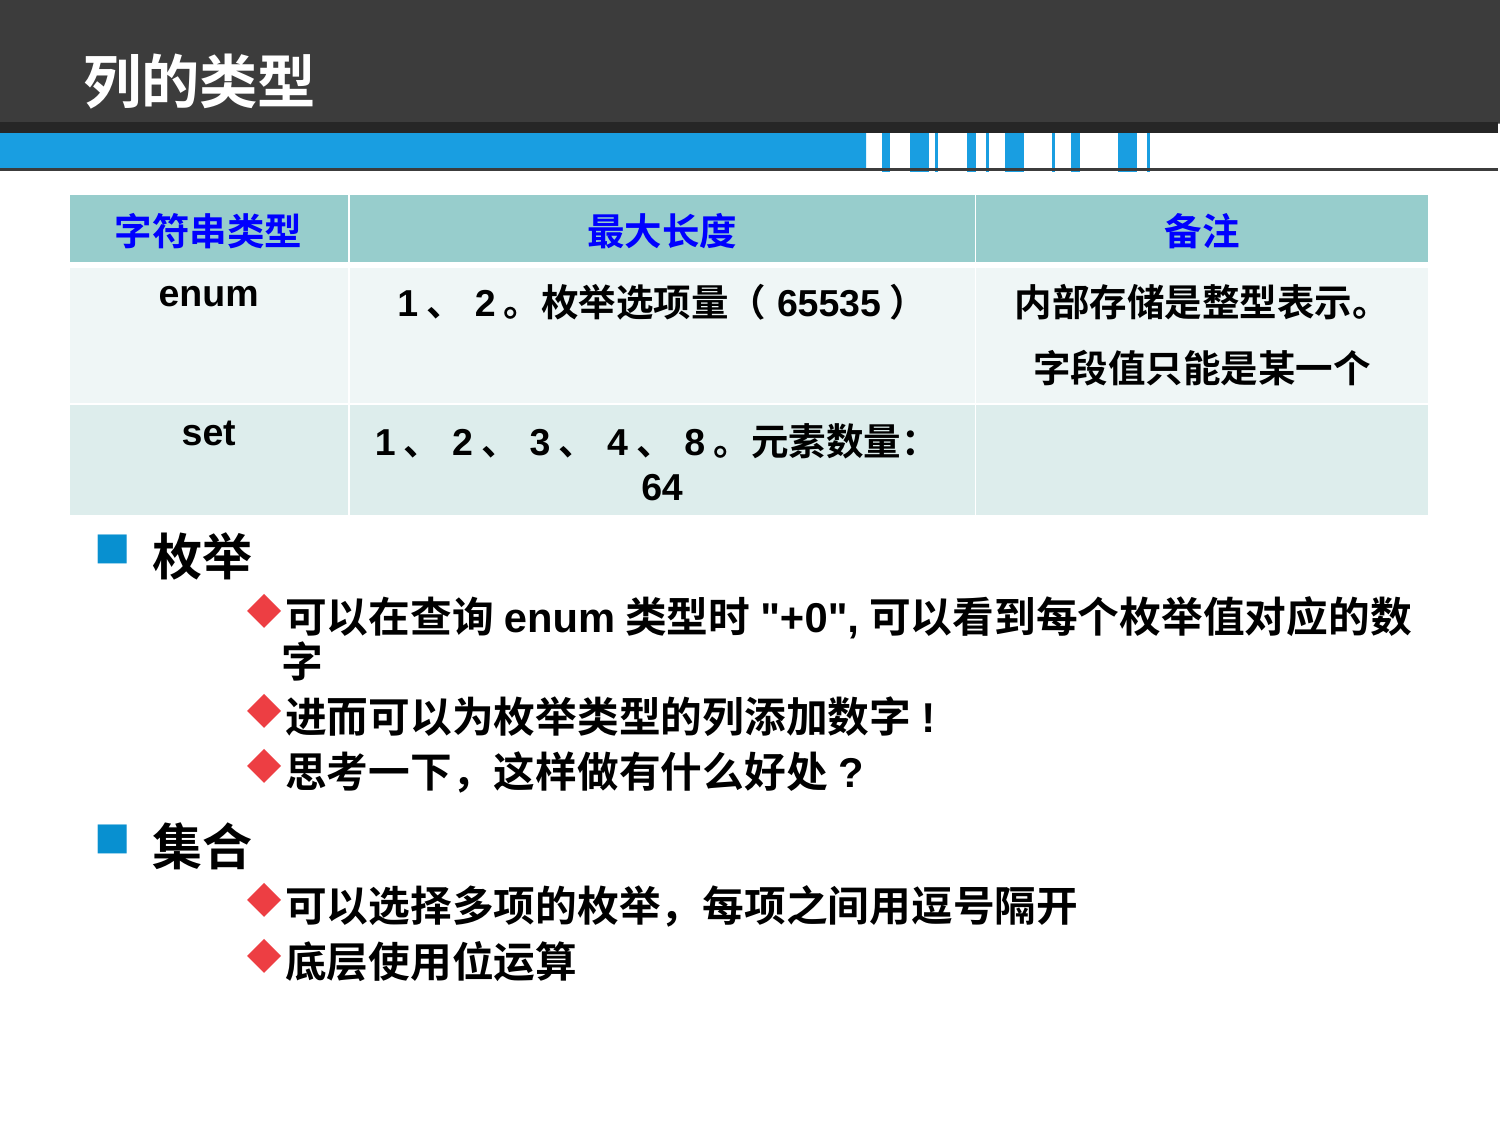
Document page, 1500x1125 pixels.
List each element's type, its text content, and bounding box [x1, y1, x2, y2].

text_box 枚举 可以在查询enum类型时"+0",可以看到每个枚举值对应的数字 进而可以为枚举类型的列添加数字! 思考一下，这样做有什么好处? 集合 可以选择多项的枚举，每项之间用逗号隔开 底层使用位运算 [78, 512, 1428, 986]
table_cell [976, 405, 1428, 512]
table_cell 1、2。枚举选项量（65535） [350, 268, 975, 403]
table_cell enum [70, 268, 348, 403]
table_cell set [70, 405, 348, 515]
table_header 字符串类型 [70, 195, 348, 262]
table_header 最大长度 [350, 195, 975, 262]
title 列的类型 [68, 7, 1429, 124]
table_cell 内部存储是整型表示。 字段值只能是某一个 [976, 268, 1428, 403]
table_header 备注 [976, 195, 1428, 262]
table_cell 1、2、3、4、8。元素数量：64 [350, 405, 975, 512]
picture [882, 133, 1150, 168]
